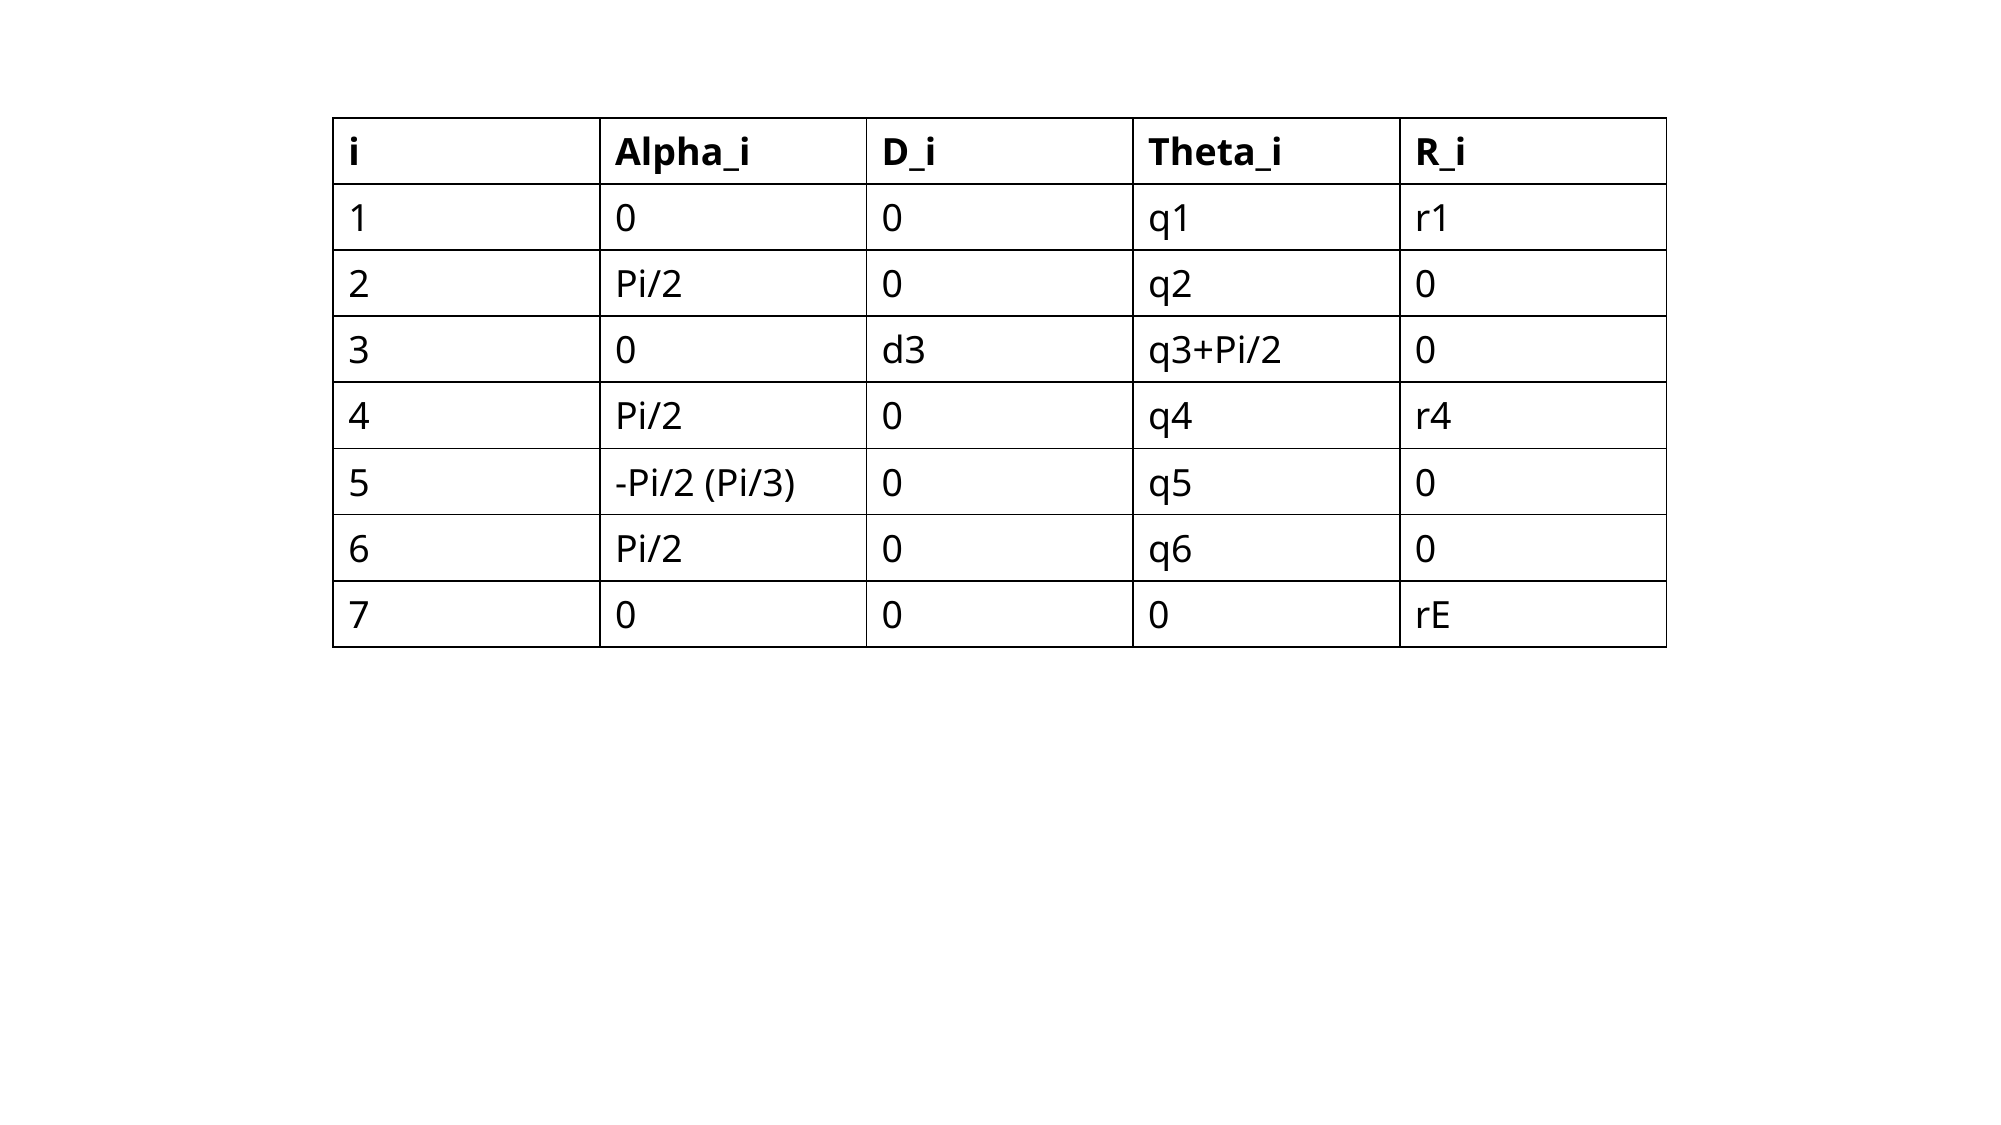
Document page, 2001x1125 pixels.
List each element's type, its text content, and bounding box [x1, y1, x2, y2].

table_cell 0 [601, 582, 866, 646]
table_cell -Pi/2 (Pi/3) [601, 449, 866, 514]
table_cell q1 [1134, 185, 1399, 249]
table_cell q3+Pi/2 [1134, 317, 1399, 381]
table_cell 3 [334, 317, 599, 381]
table_cell 0 [867, 515, 1132, 580]
table_cell 6 [334, 515, 599, 580]
table_cell q5 [1134, 449, 1399, 514]
table_cell 0 [1401, 515, 1666, 580]
table_cell 0 [1401, 251, 1666, 315]
table_cell 0 [867, 185, 1132, 249]
table_header R_i [1401, 119, 1666, 183]
table_cell r4 [1401, 383, 1666, 448]
table_cell q6 [1134, 515, 1399, 580]
table_cell 0 [1401, 317, 1666, 381]
table_cell q4 [1134, 383, 1399, 448]
table_cell 1 [334, 185, 599, 249]
table_cell 2 [334, 251, 599, 315]
table_cell Pi/2 [601, 515, 866, 580]
table_header Alpha_i [601, 119, 866, 183]
table_cell 0 [601, 317, 866, 381]
table_cell 4 [334, 383, 599, 448]
table_header i [334, 119, 599, 183]
table_cell 0 [1134, 582, 1399, 646]
table_cell 0 [601, 185, 866, 249]
table_header Theta_i [1134, 119, 1399, 183]
table_header D_i [867, 119, 1132, 183]
table_cell Pi/2 [601, 383, 866, 448]
table_cell 0 [867, 383, 1132, 448]
table_cell 0 [867, 251, 1132, 315]
table_cell Pi/2 [601, 251, 866, 315]
table_cell q2 [1134, 251, 1399, 315]
table_cell rE [1401, 582, 1666, 646]
table_cell 7 [334, 582, 599, 646]
table_cell 5 [334, 449, 599, 514]
table_cell 0 [867, 582, 1132, 646]
table_cell 0 [1401, 449, 1666, 514]
table_cell r1 [1401, 185, 1666, 249]
table_cell 0 [867, 449, 1132, 514]
table_cell d3 [867, 317, 1132, 381]
